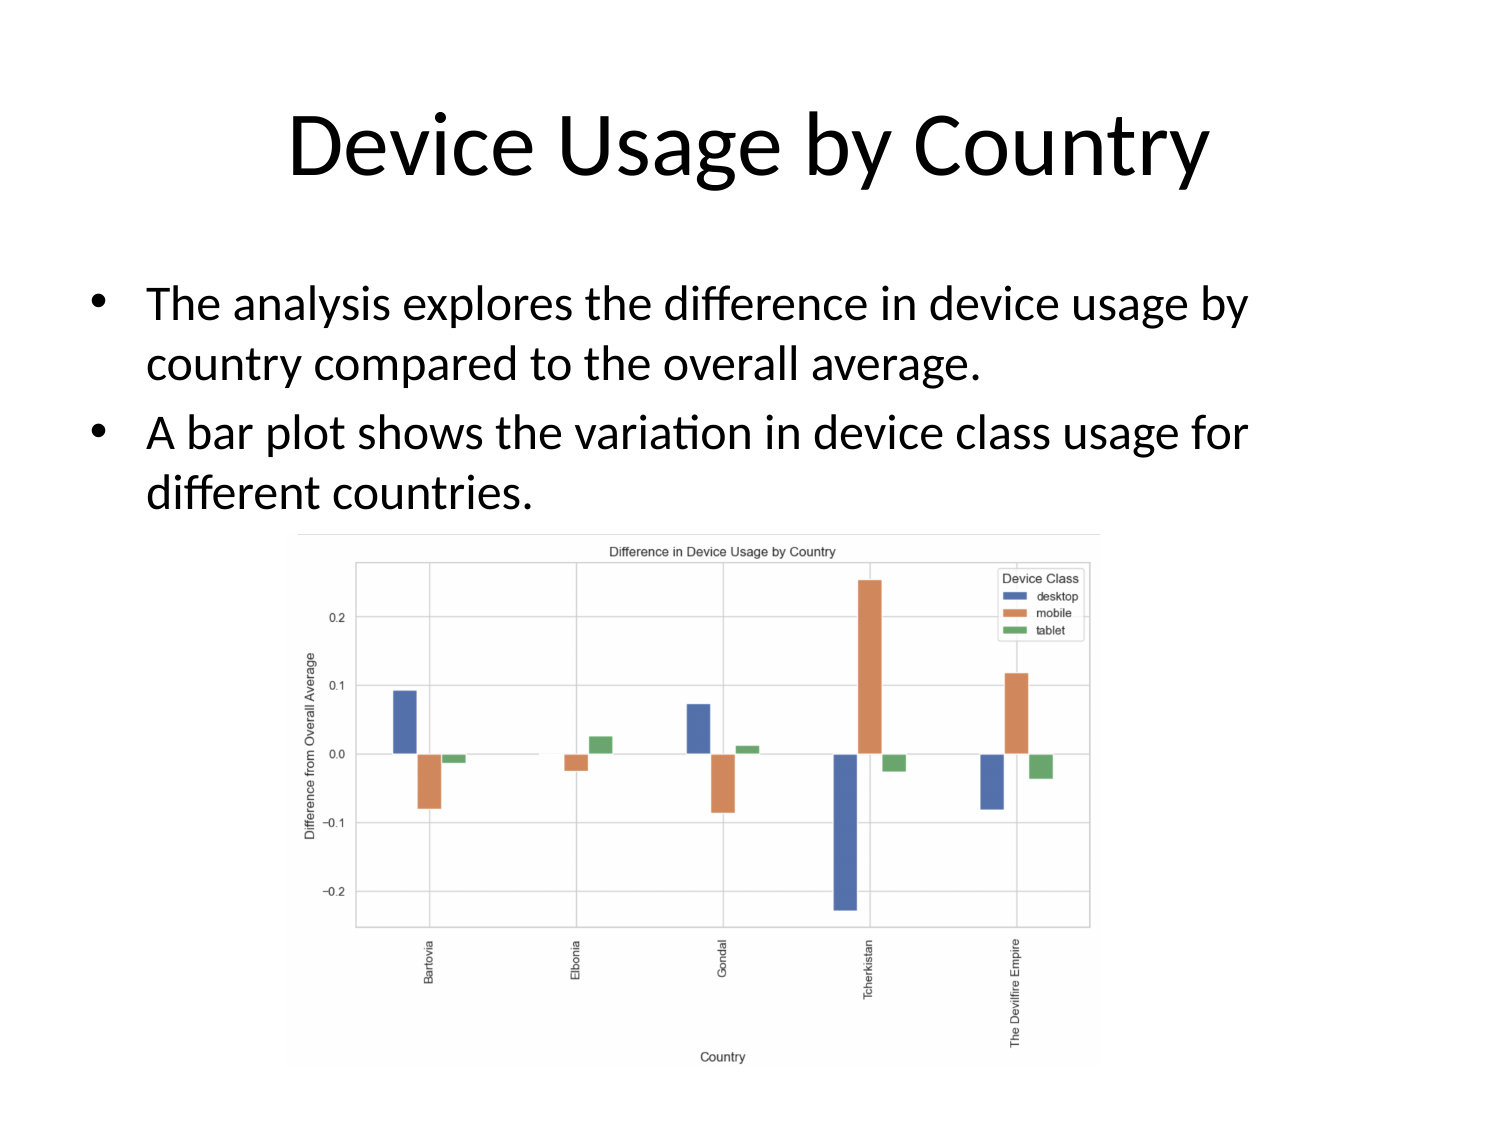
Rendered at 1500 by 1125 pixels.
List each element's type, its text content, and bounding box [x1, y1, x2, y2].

list The analysis explores the difference in device usage by country compared to the overall average. A bar plot shows the variation in device class usage for different countries. [75, 262, 1425, 1005]
picture [284, 534, 1100, 1067]
title Device Usage by Country [75, 45, 1425, 233]
